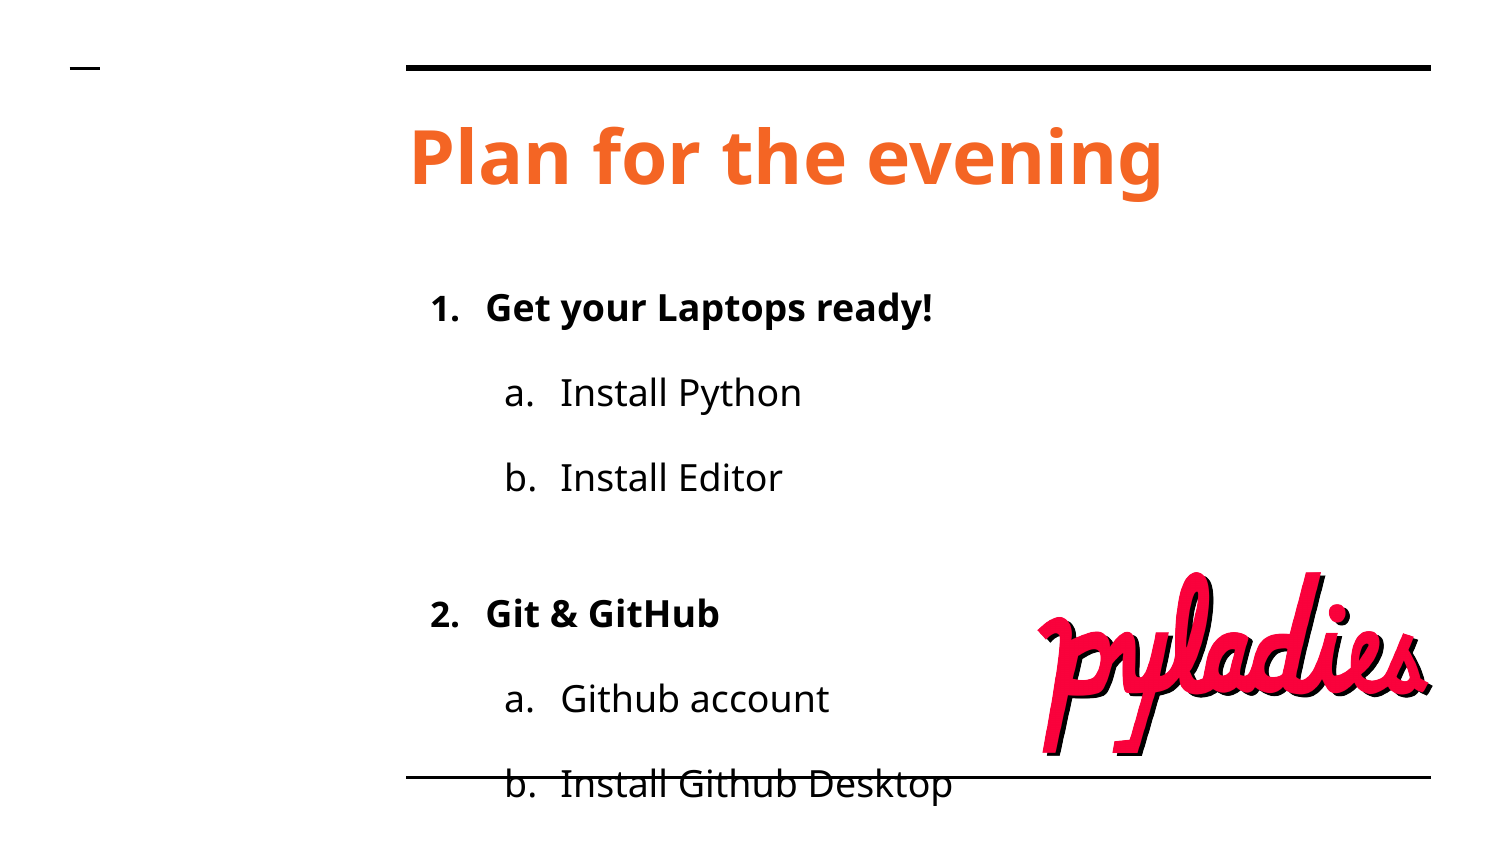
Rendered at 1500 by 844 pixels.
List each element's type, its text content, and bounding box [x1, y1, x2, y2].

picture [1037, 572, 1433, 756]
list Get your Laptops ready! Install Python Install Editor Git & GitHub Github account Install Github Desktop Create Repository Push [395, 261, 1433, 755]
title Plan for the evening [393, 94, 1431, 199]
